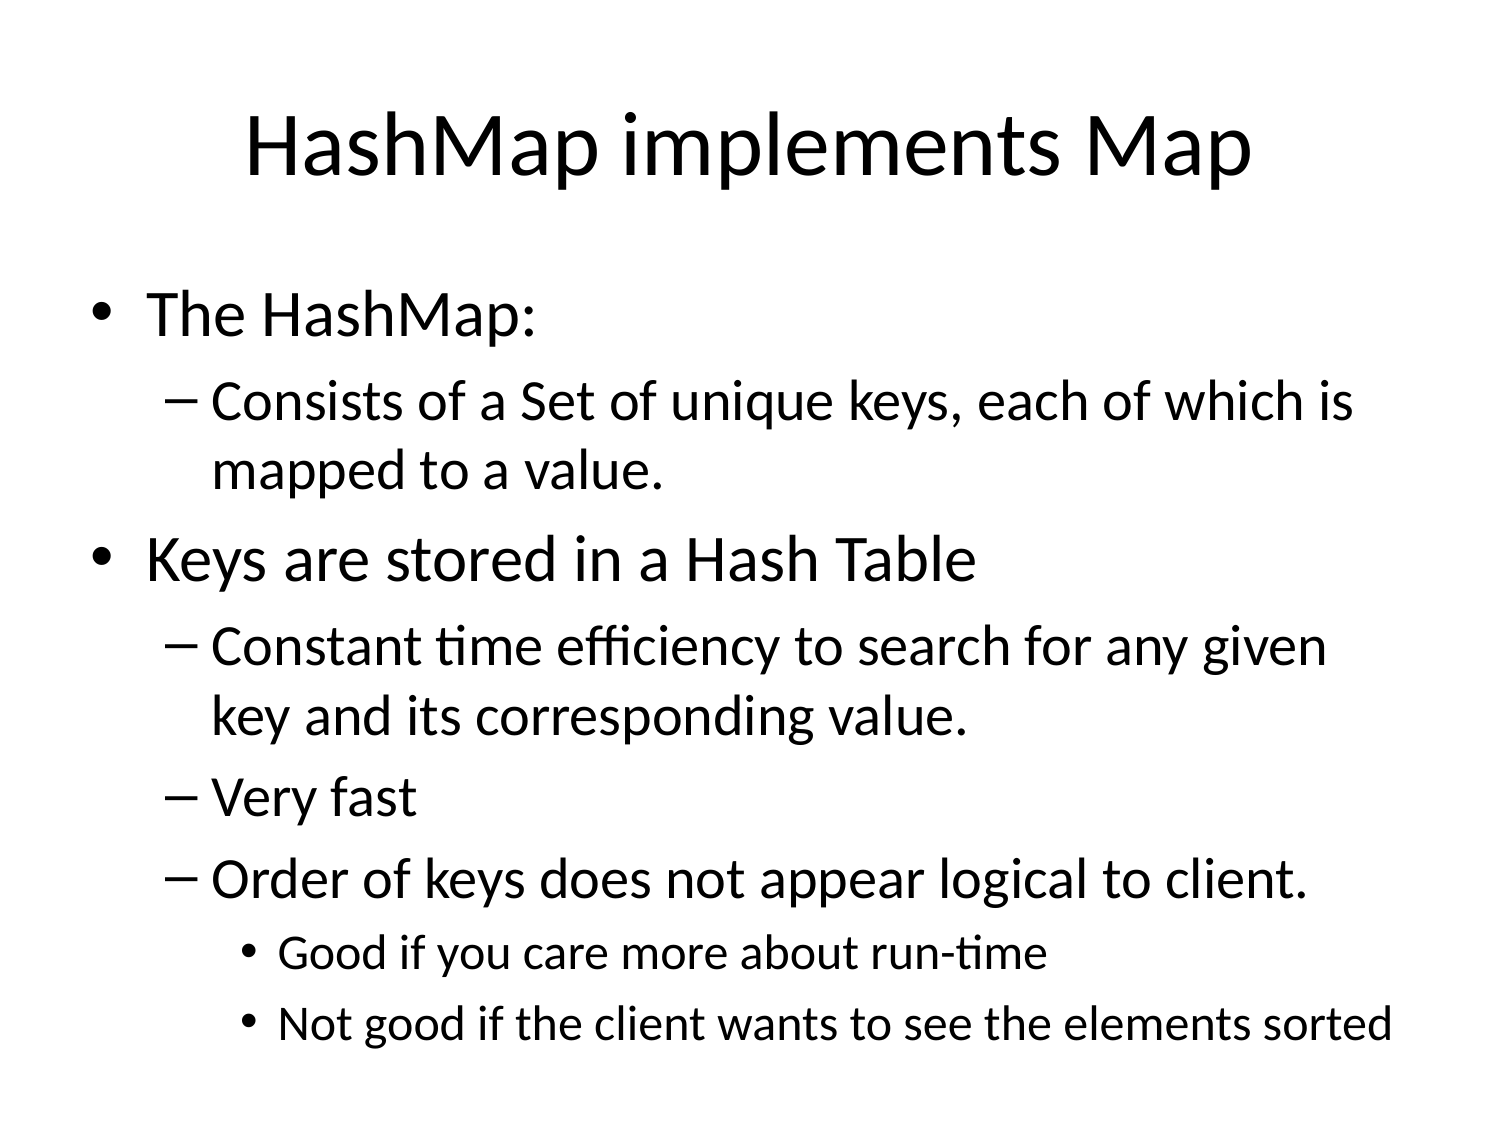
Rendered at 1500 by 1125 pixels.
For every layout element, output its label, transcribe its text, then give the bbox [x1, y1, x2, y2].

title HashMap implements Map [75, 45, 1425, 233]
list The HashMap: Consists of a Set of unique keys, each of which is mapped to a value. Keys are stored in a Hash Table Constant time efficiency to search for any given key and its corresponding value. Very fast Order of keys does not appear logical to client. Good if you care more about run-time Not good if the client wants to see the elements sorted [75, 262, 1425, 1088]
